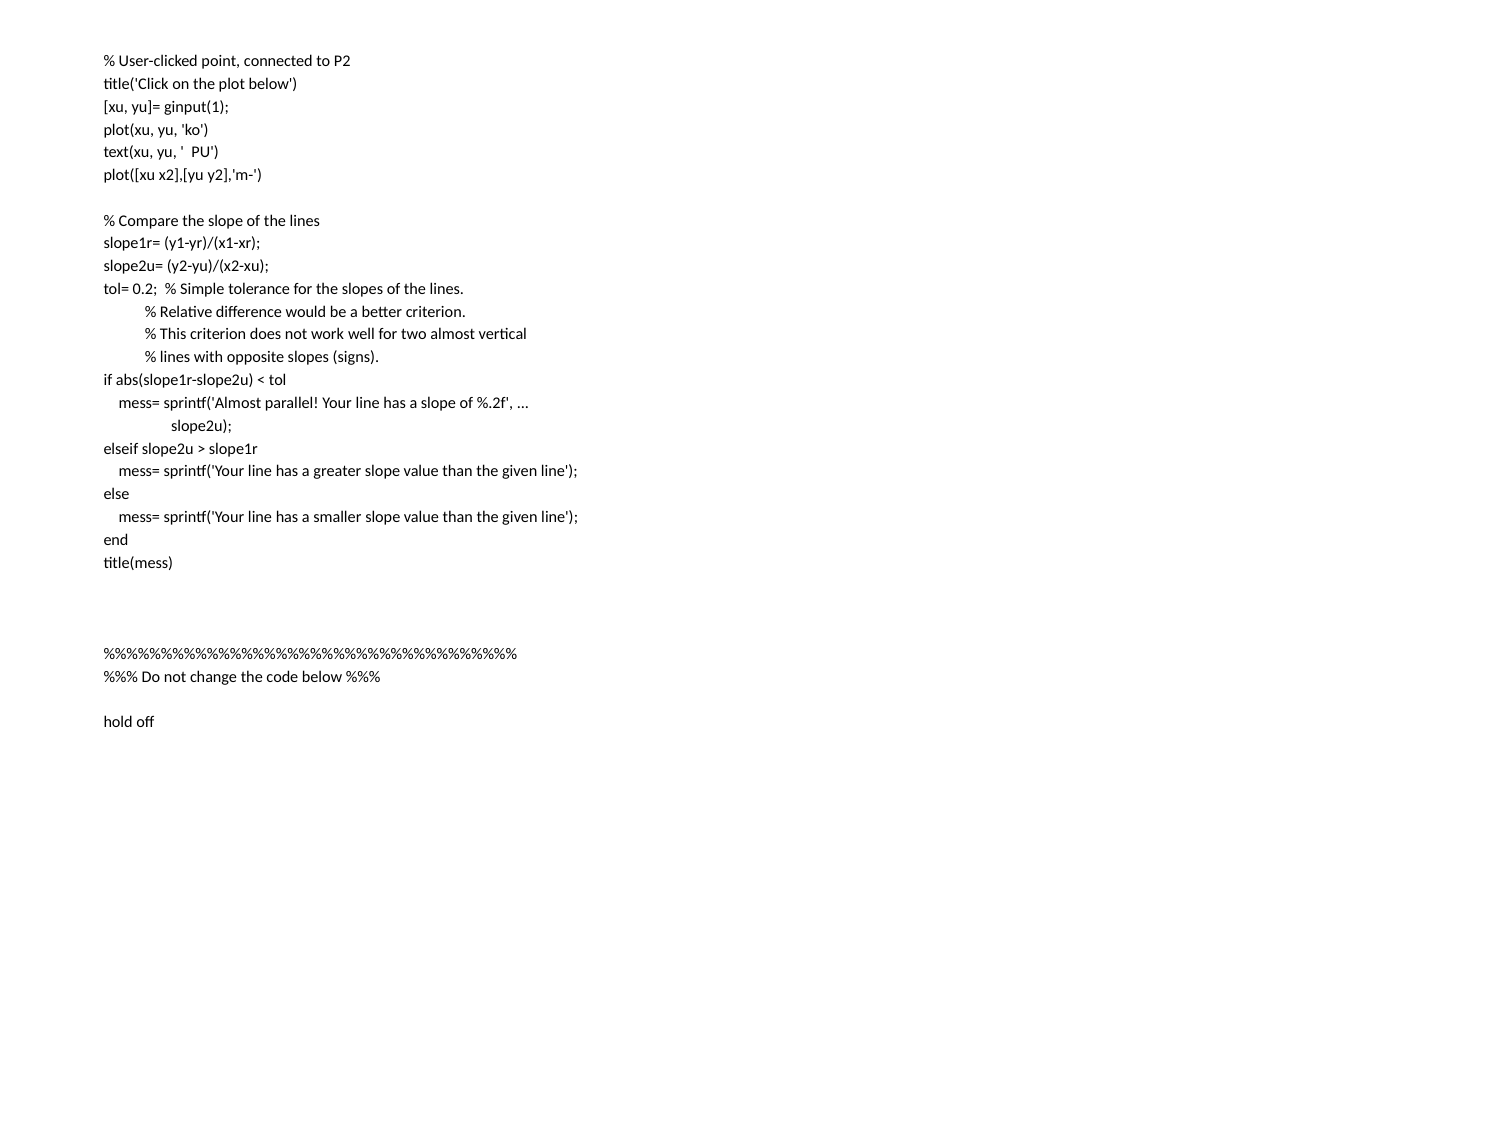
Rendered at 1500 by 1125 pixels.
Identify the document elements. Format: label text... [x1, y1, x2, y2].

list % User-clicked point, connected to P2 title('Click on the plot below') [xu, yu]= ginput(1); plot(xu, yu, 'ko') text(xu, yu, ' PU') plot([xu x2],[yu y2],'m-') % Compare the slope of the lines slope1r= (y1-yr)/(x1-xr); slope2u= (y2-yu)/(x2-xu); tol= 0.2; % Simple tolerance for the slopes of the lines. % Relative difference would be a better criterion. % This criterion does not work well for two almost vertical % lines with opposite slopes (signs). if abs(slope1r-slope2u) < tol mess= sprintf('Almost parallel! Your line has a slope of %.2f', ... slope2u); elseif slope2u > slope1r mess= sprintf('Your line has a greater slope value than the given line'); else mess= sprintf('Your line has a smaller slope value than the given line'); end title(mess) %%%%%%%%%%%%%%%%%%%%%%%%%%%%%%%%%%%% %%% Do not change the code below %%% hold off [88, 42, 1439, 786]
